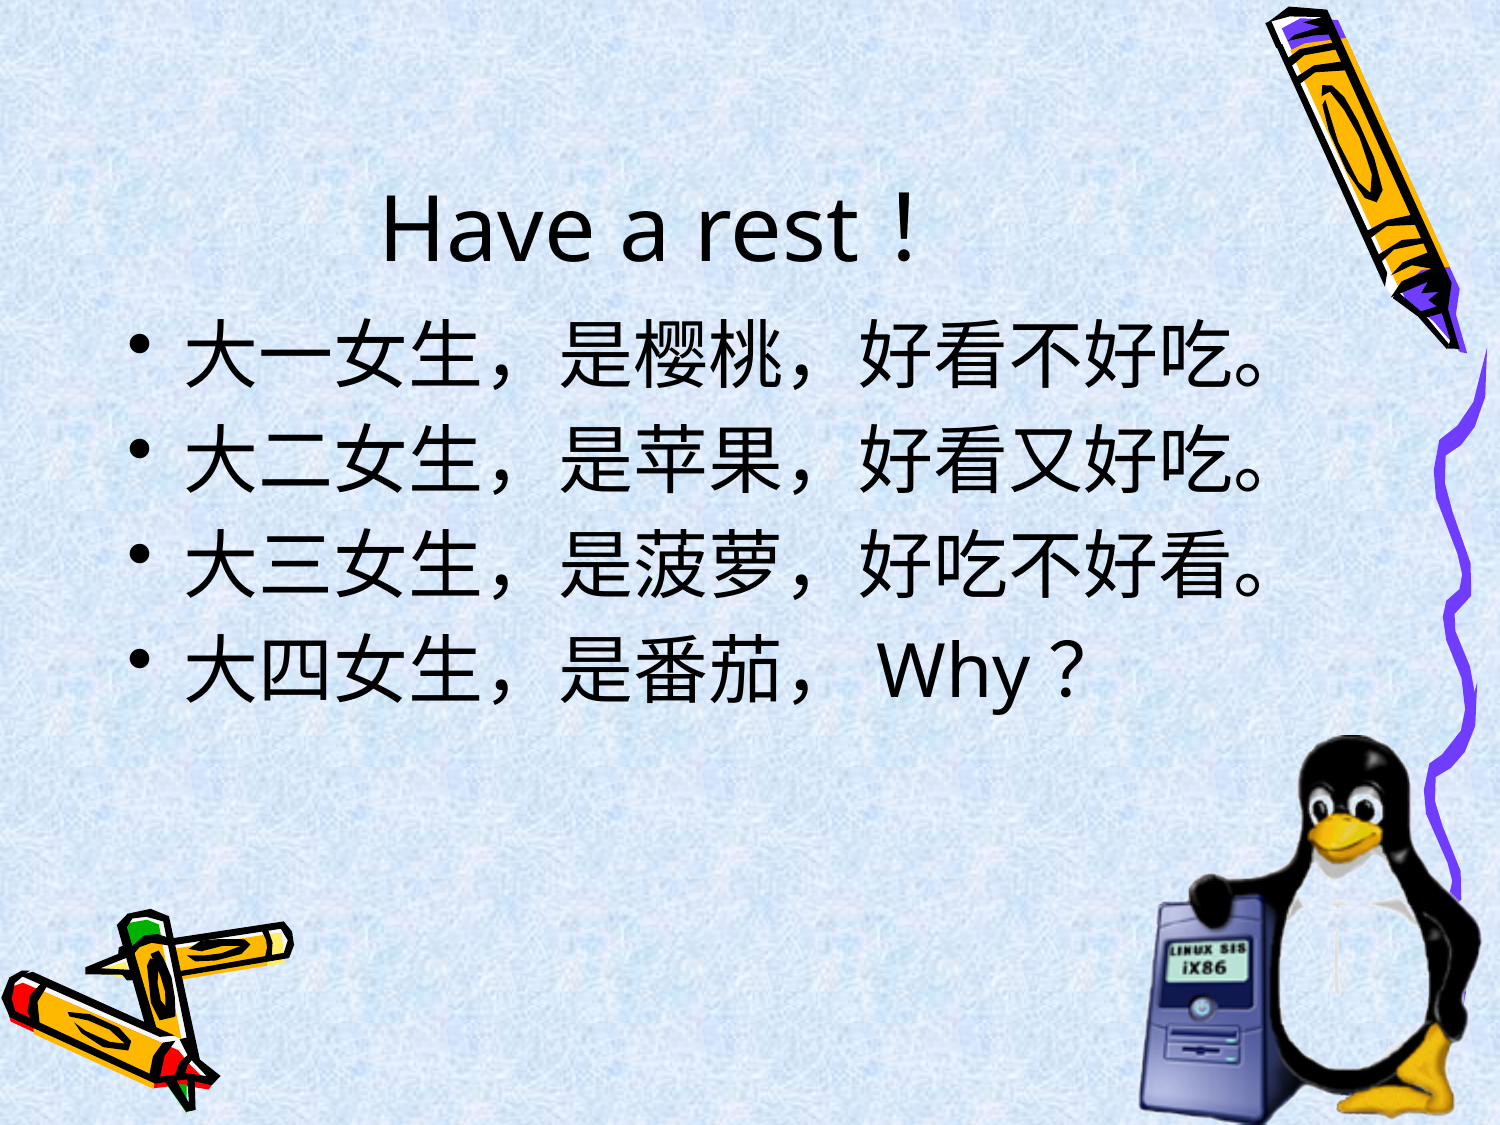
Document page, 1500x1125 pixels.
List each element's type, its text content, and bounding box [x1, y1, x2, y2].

list 大一女生，是樱桃，好看不好吃。 大二女生，是苹果，好看又好吃。 大三女生，是菠萝，好吃不好看。 大四女生，是番茄，Why？ [112, 299, 1436, 900]
picture [0, 0, 1500, 1125]
title Have a rest！ [112, 24, 1240, 288]
